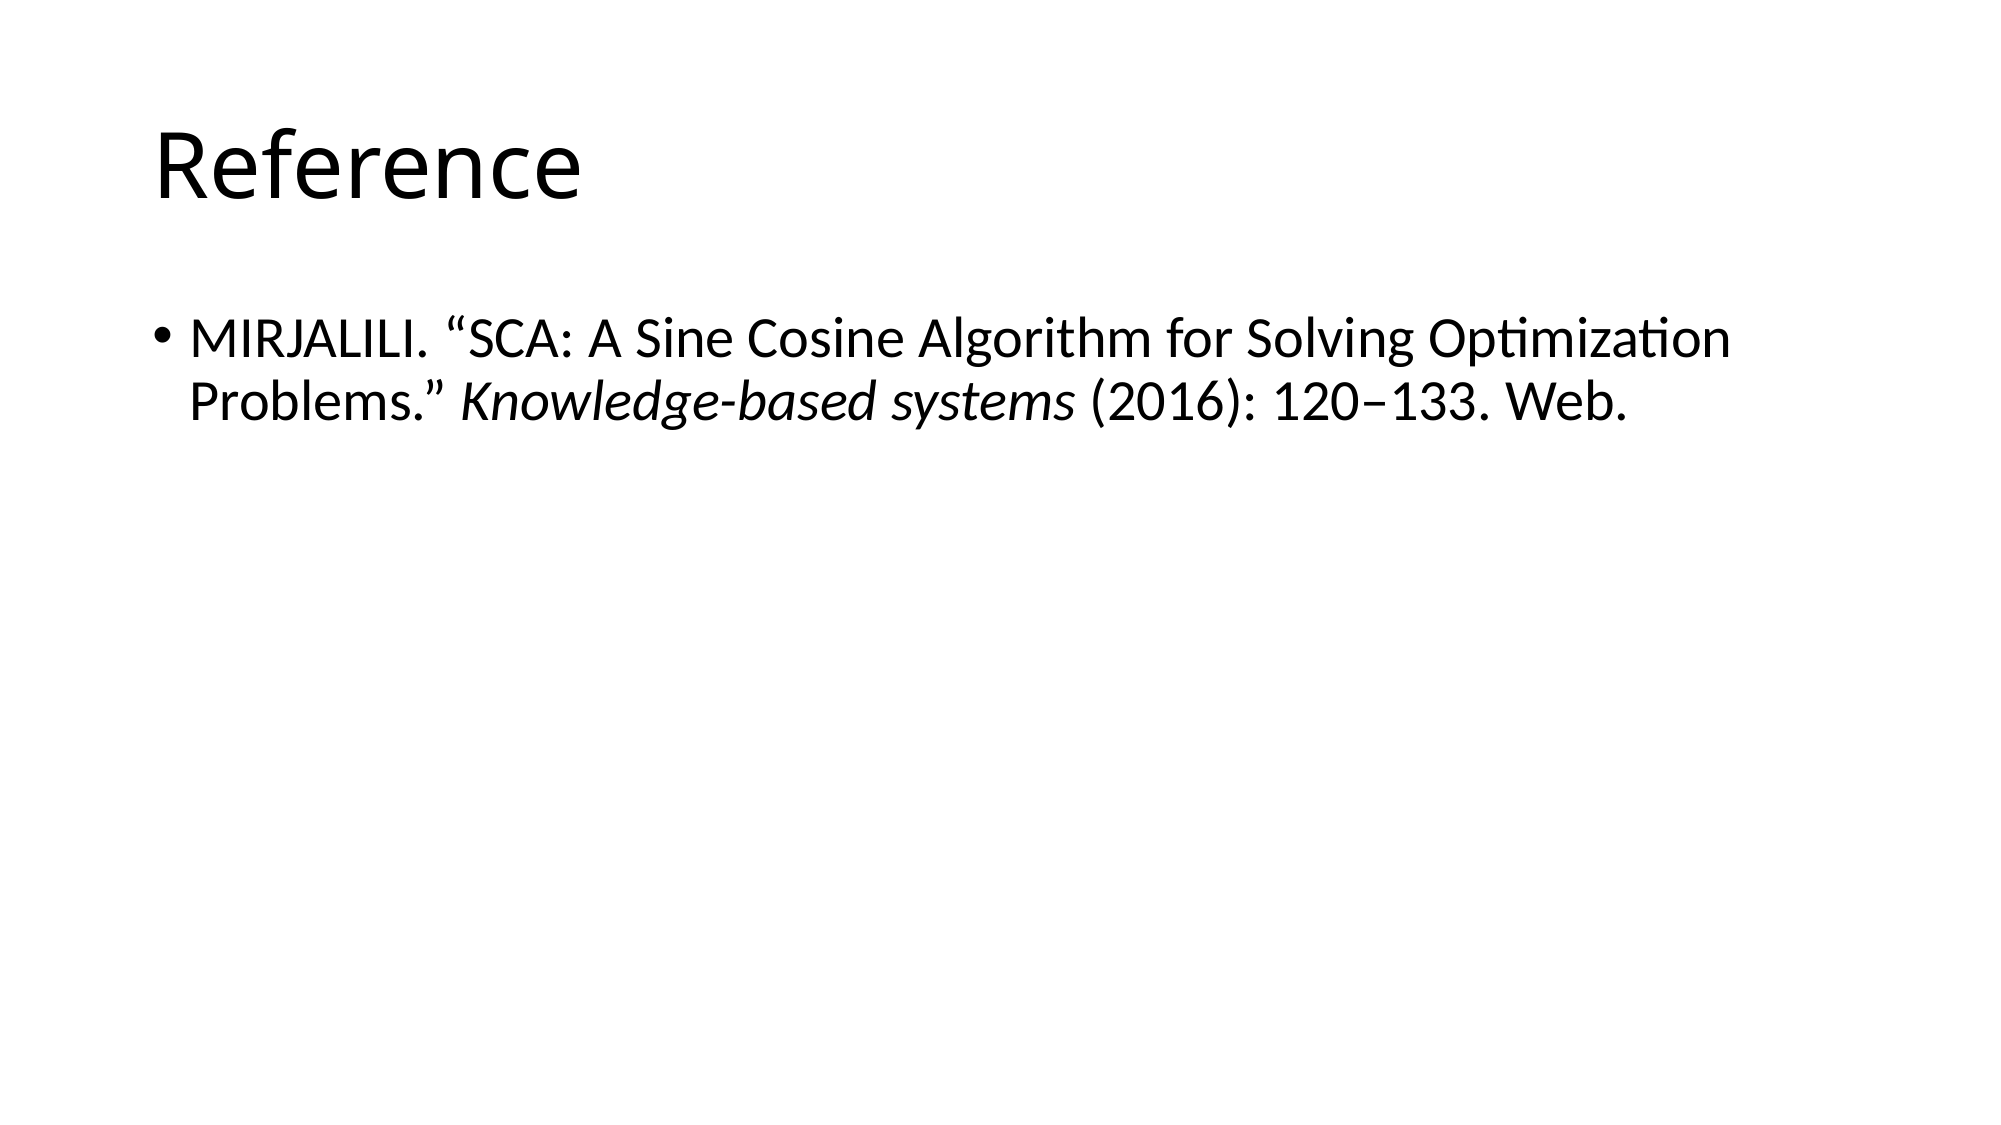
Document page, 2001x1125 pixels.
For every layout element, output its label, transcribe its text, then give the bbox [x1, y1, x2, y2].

title Reference [137, 59, 1863, 278]
list MIRJALILI. “SCA: A Sine Cosine Algorithm for Solving Optimization Problems.” Knowledge-based systems (2016): 120–133. Web. [137, 299, 1863, 1014]
